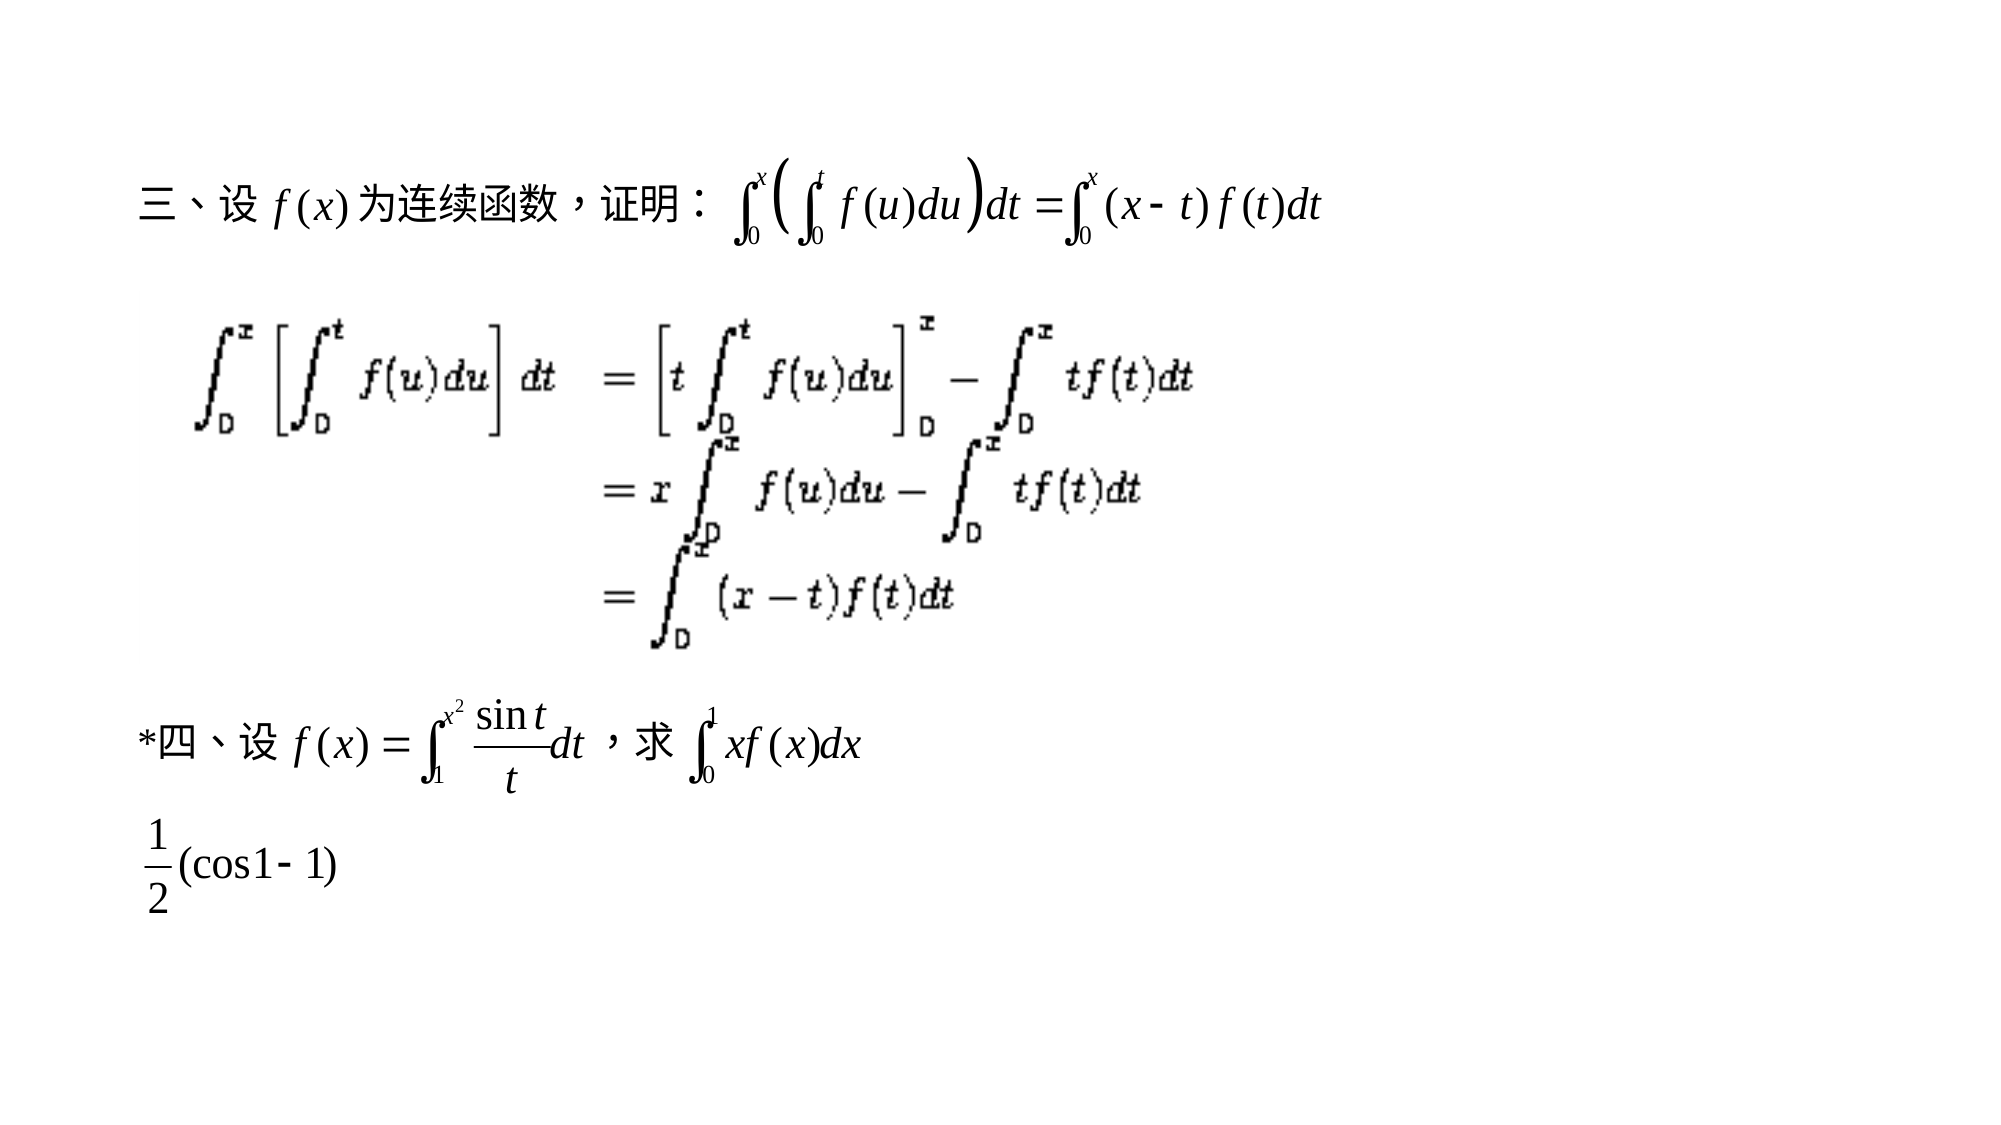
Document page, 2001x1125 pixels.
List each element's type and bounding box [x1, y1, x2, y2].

list [137, 148, 1634, 925]
